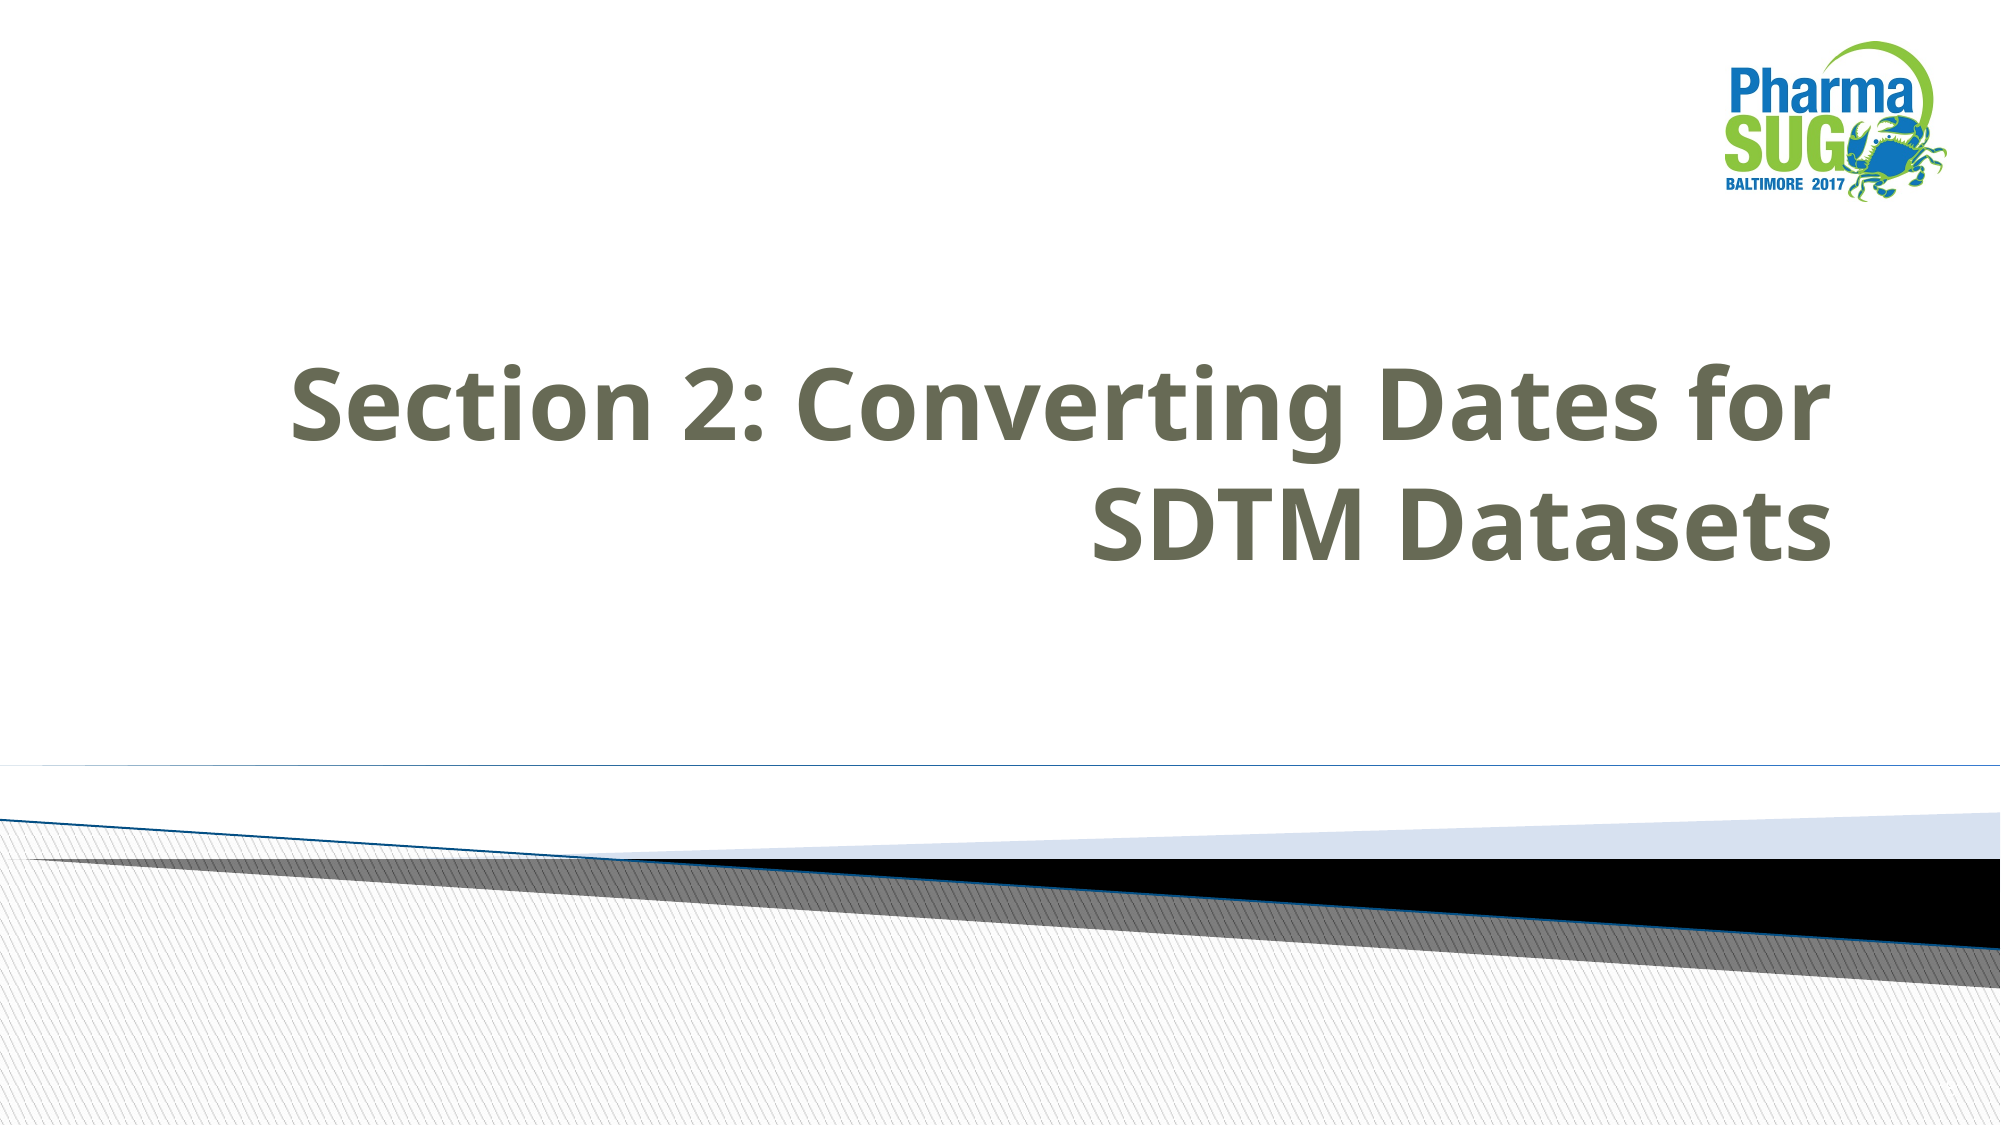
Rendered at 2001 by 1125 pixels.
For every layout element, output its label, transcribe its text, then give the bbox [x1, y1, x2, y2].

picture [7, 859, 2000, 989]
title Section 2: Converting Dates for SDTM Datasets [150, 287, 1850, 588]
slide_number 8 [1891, 1051, 1972, 1112]
picture [1725, 41, 1947, 202]
